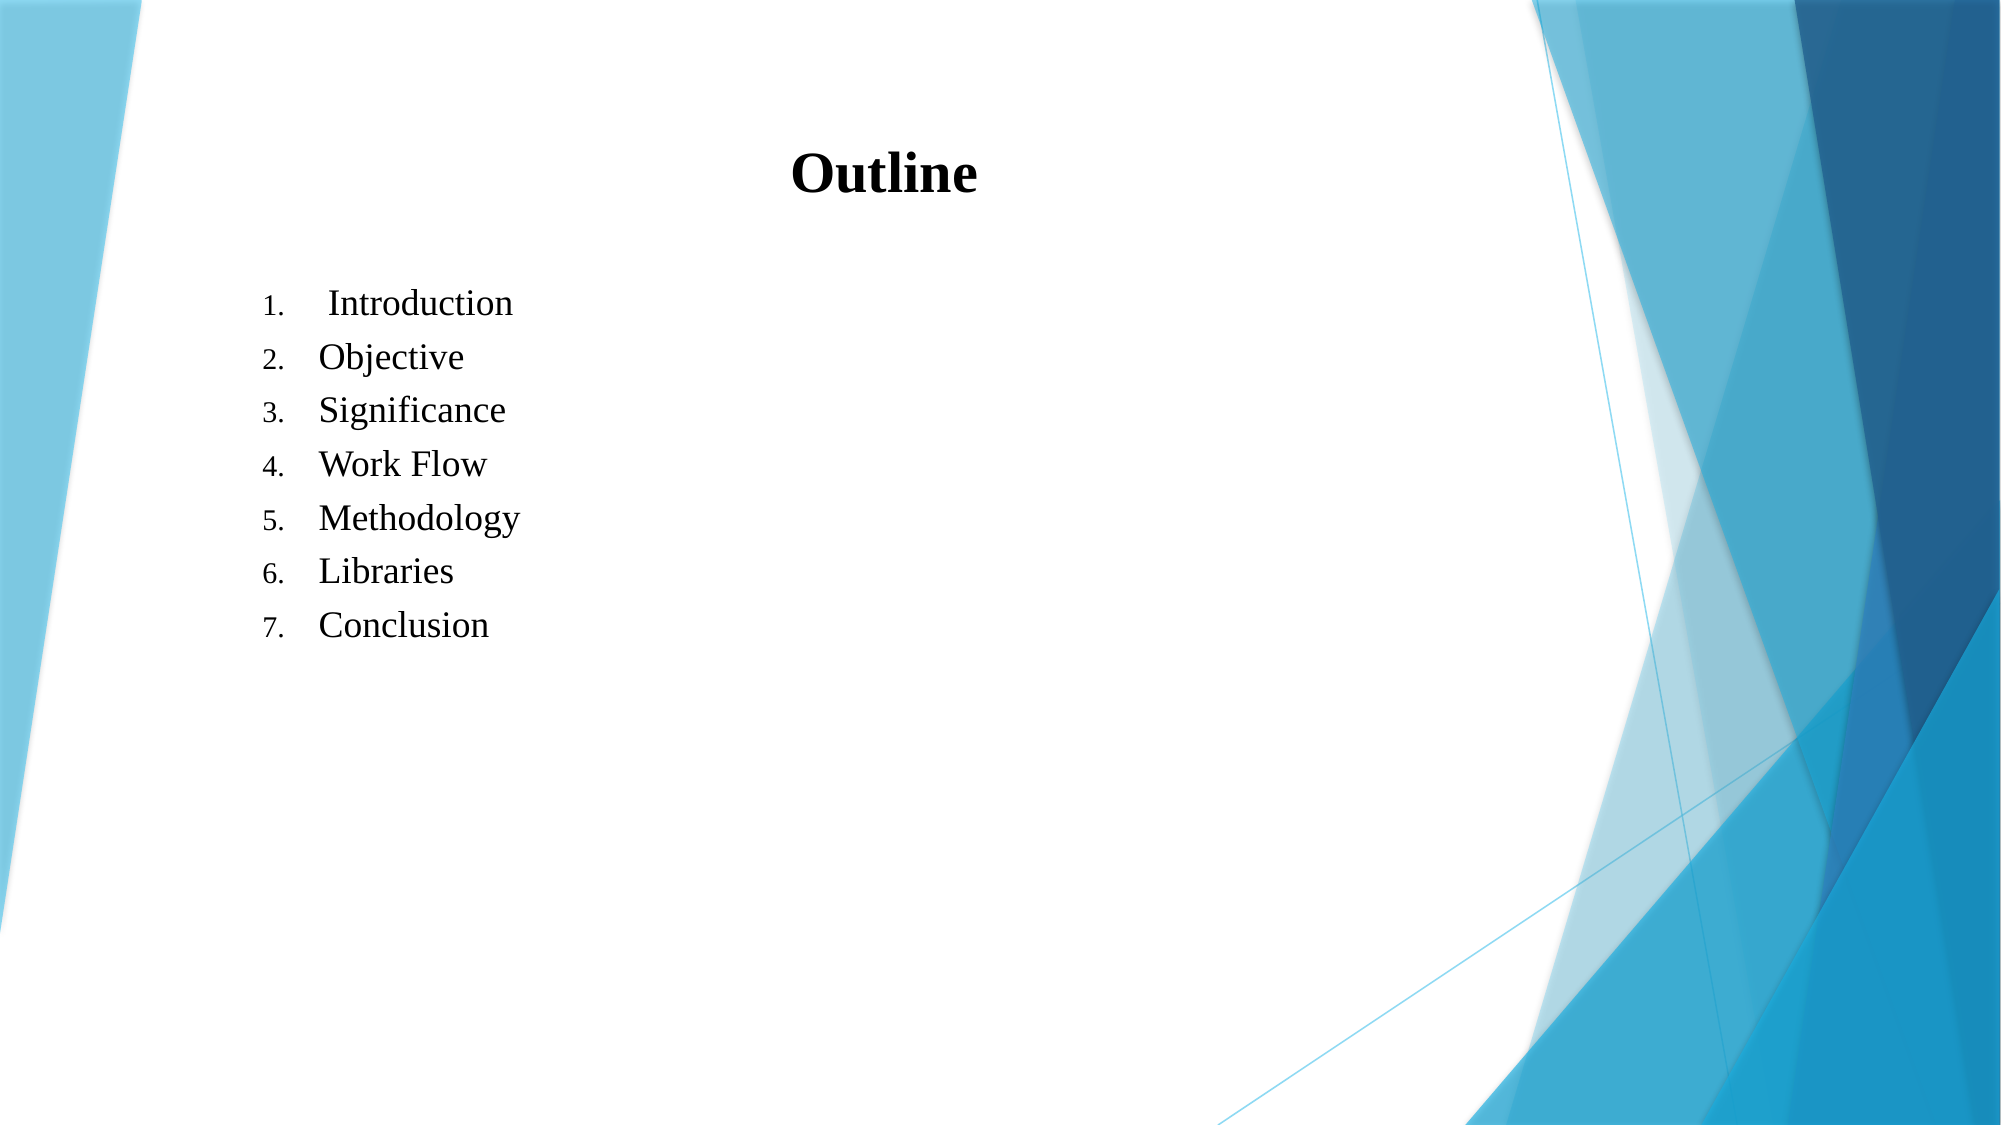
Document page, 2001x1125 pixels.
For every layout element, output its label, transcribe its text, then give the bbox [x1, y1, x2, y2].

title Outline [247, 104, 1522, 212]
subtitle Introduction Objective Significance Work Flow Methodology Libraries Conclusion [247, 275, 1522, 845]
